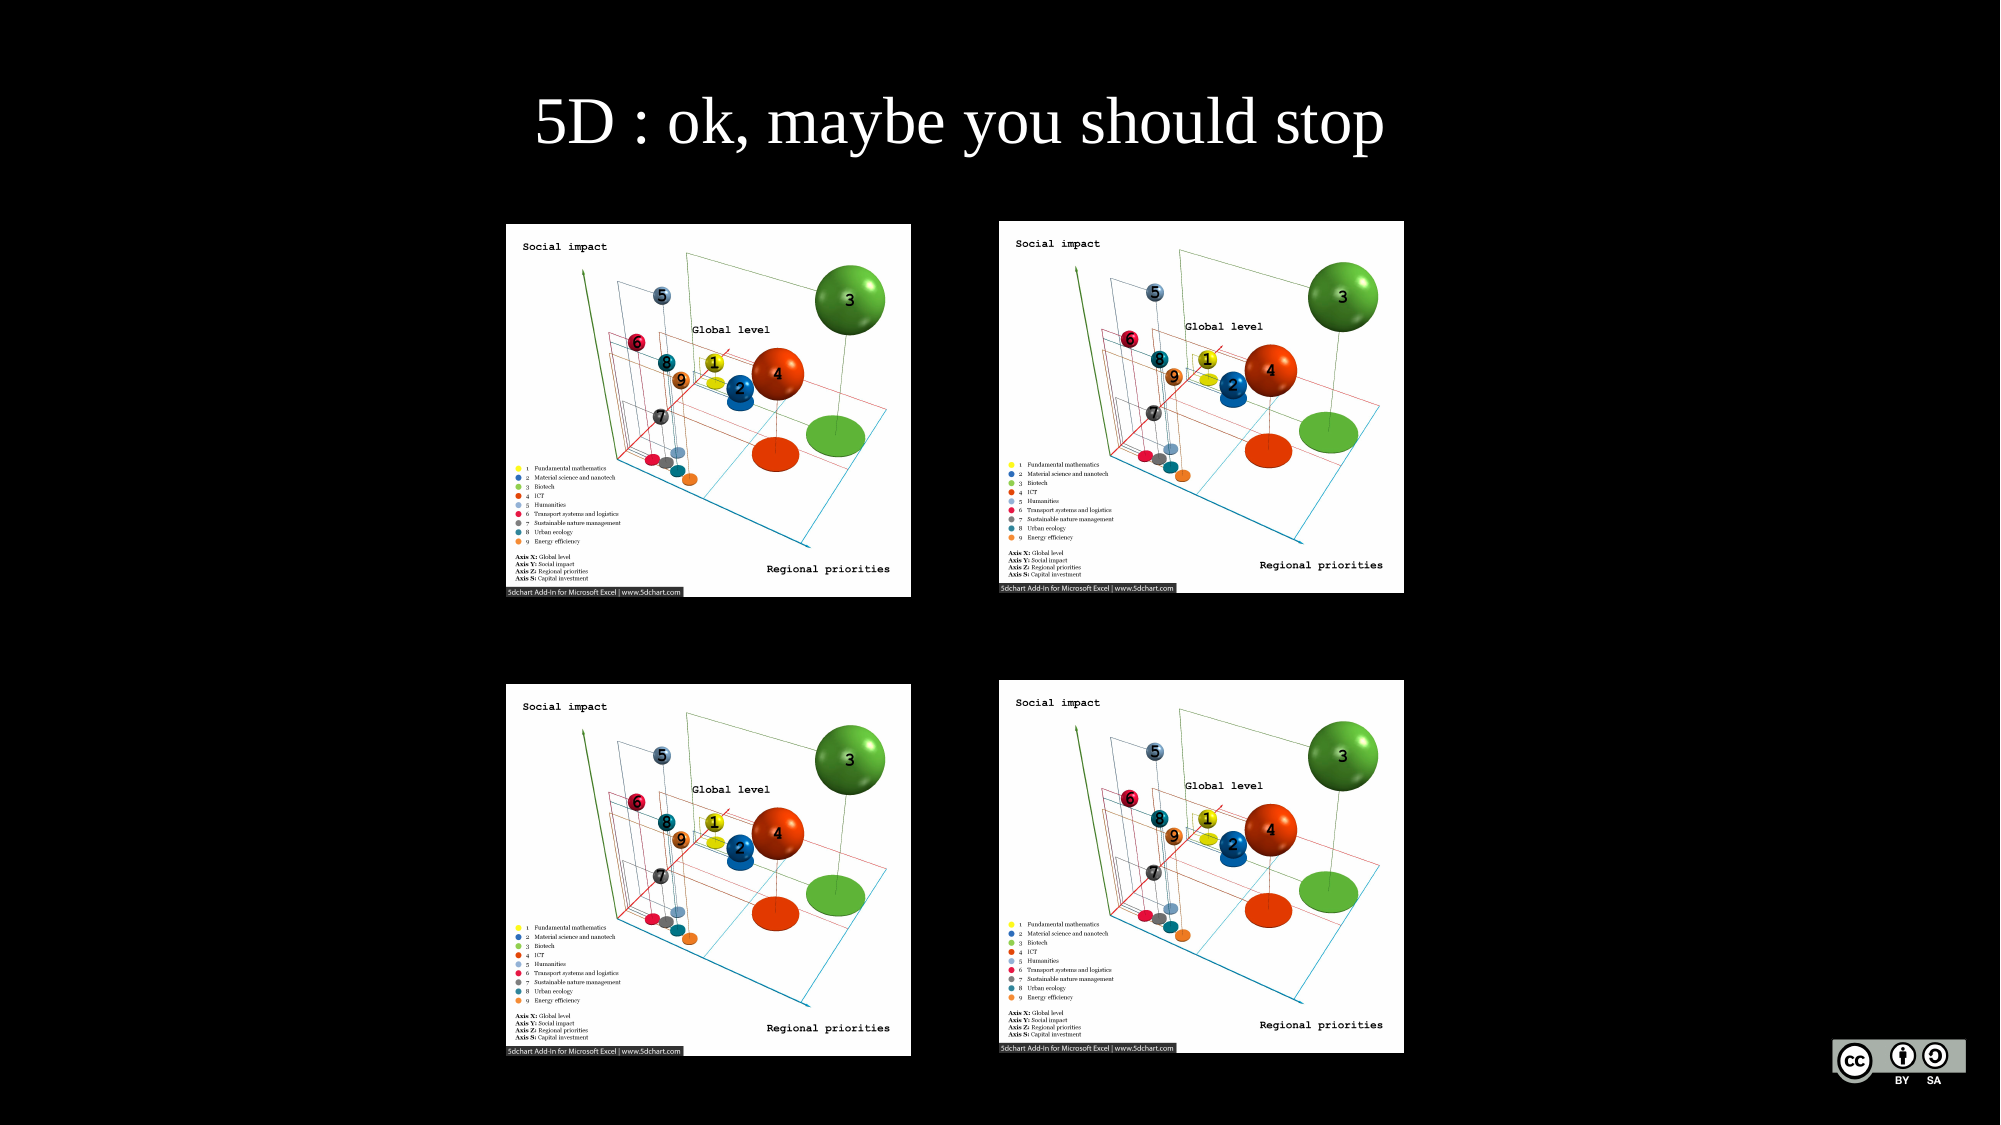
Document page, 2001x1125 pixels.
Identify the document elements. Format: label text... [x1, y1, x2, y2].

picture [999, 680, 1404, 1053]
picture [506, 224, 911, 597]
picture [1831, 1038, 1967, 1087]
text_box 5D : ok, maybe you should stop [506, 68, 1416, 164]
picture [506, 684, 911, 1056]
picture [999, 221, 1404, 593]
